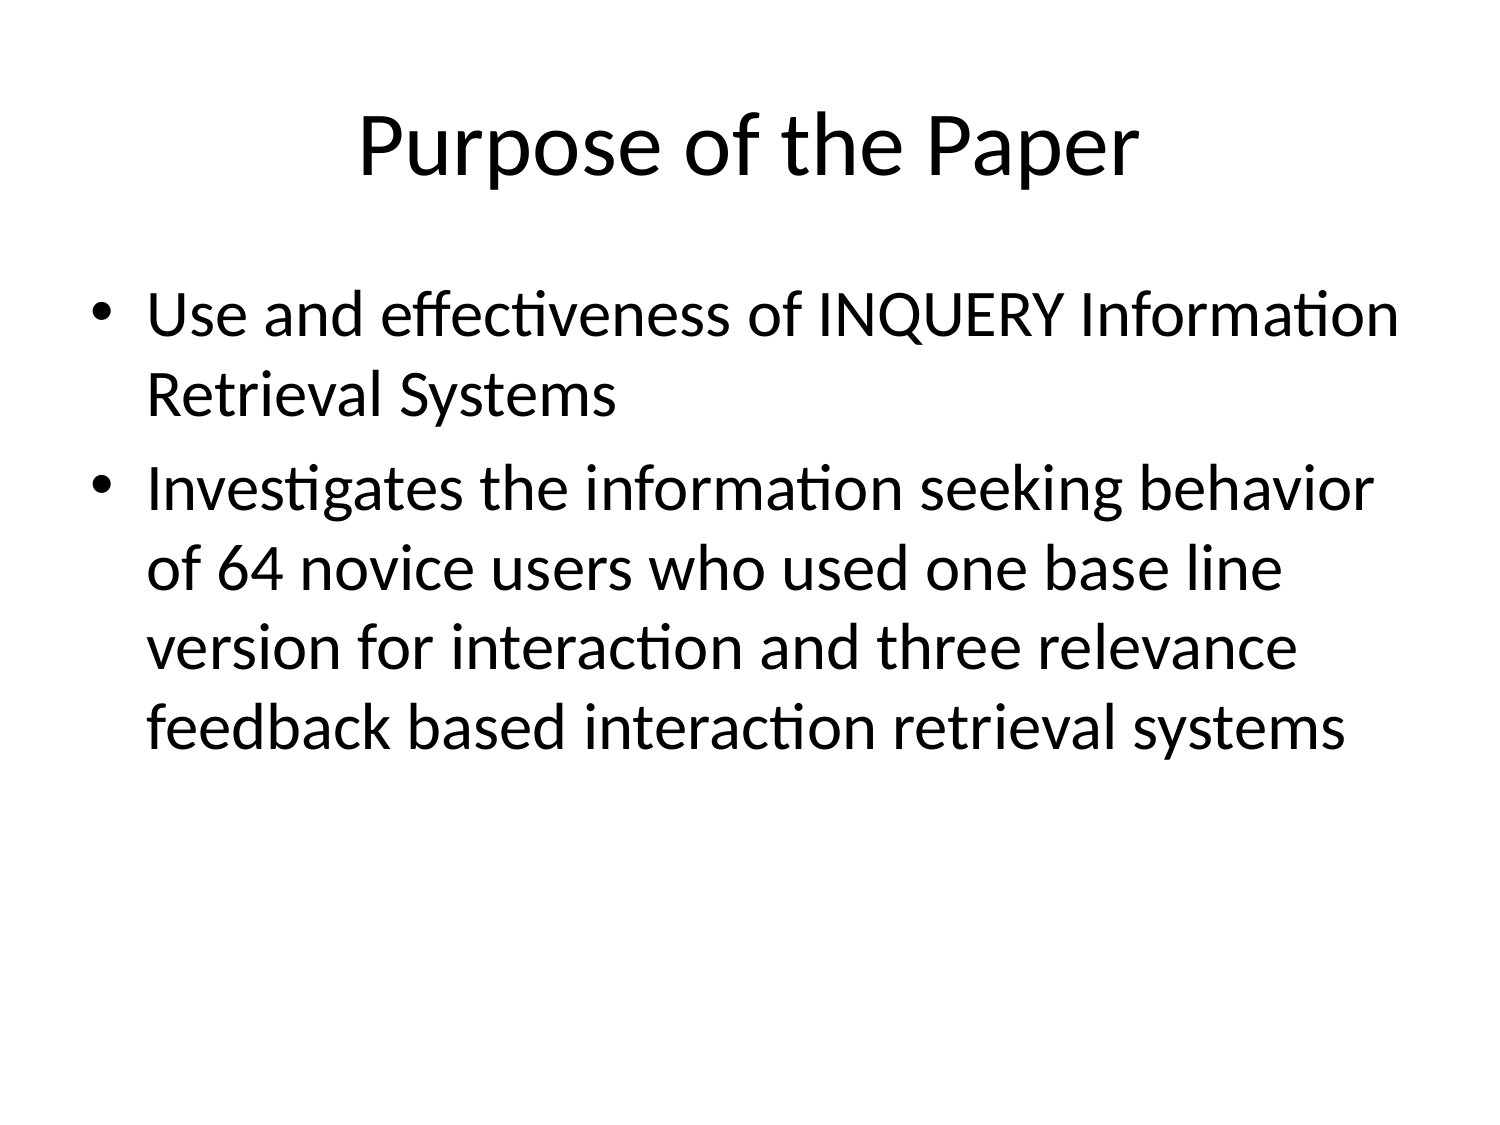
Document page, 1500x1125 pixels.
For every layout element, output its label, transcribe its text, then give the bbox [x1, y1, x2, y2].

list Use and effectiveness of INQUERY Information Retrieval Systems Investigates the information seeking behavior of 64 novice users who used one base line version for interaction and three relevance feedback based interaction retrieval systems [75, 262, 1425, 1005]
title Purpose of the Paper [75, 45, 1425, 233]
